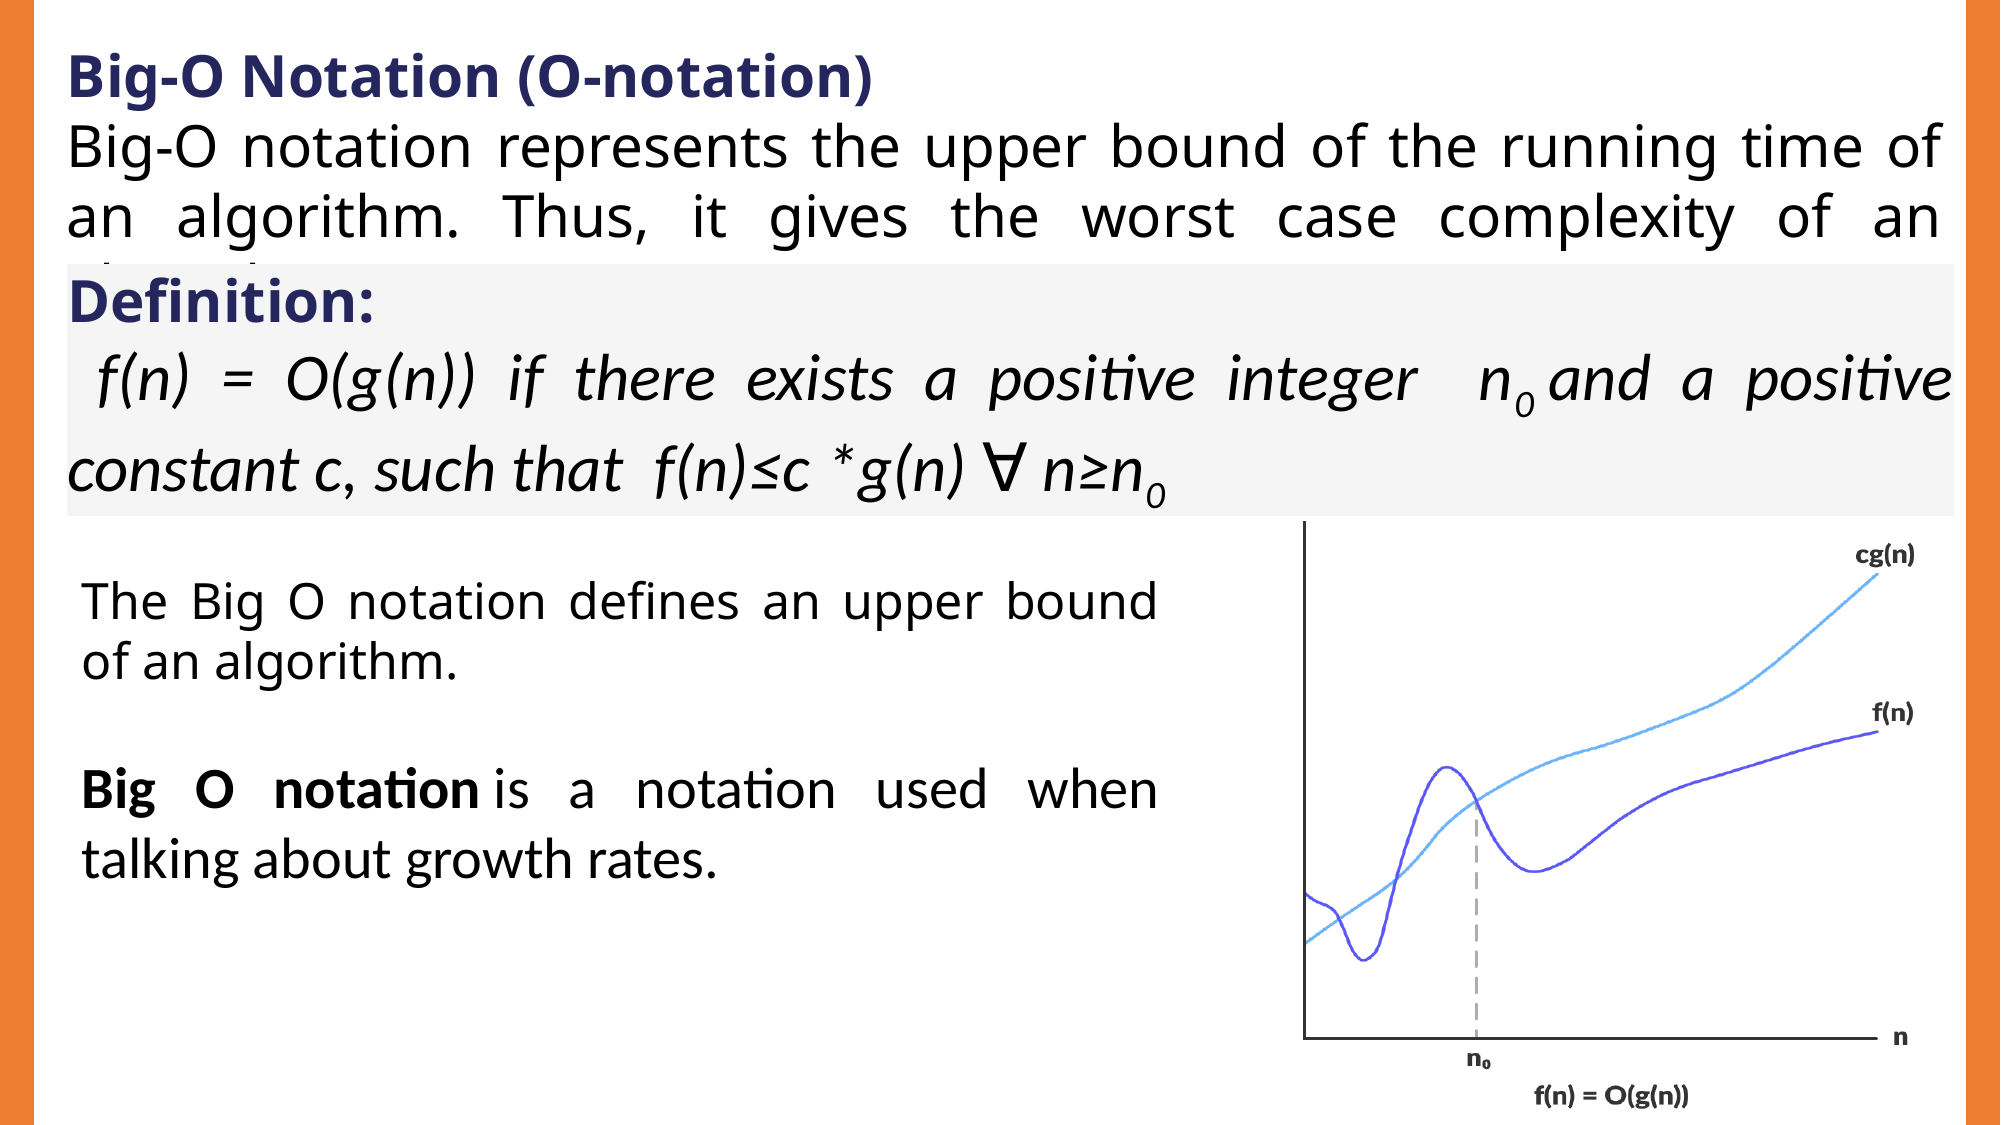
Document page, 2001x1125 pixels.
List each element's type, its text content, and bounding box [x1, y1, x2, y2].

text_box [0, 0, 34, 1125]
text_box The Big O notation defines an upper bound of an algorithm. Big O notation is a notation used when talking about growth rates. [67, 562, 1175, 898]
text_box Definition: f(n) = O(g(n)) if there exists a positive integer n0 and a positive constant c, such that f(n)≤c *g(n) ∀ n≥n0 [67, 264, 1955, 517]
text_box Big-O Notation (O-notation) Big-O notation represents the upper bound of the running time of an algorithm. Thus, it gives the worst case complexity of an algorithm. [52, 31, 1957, 327]
text_box [1966, 0, 2000, 1125]
picture [1267, 521, 1955, 1125]
